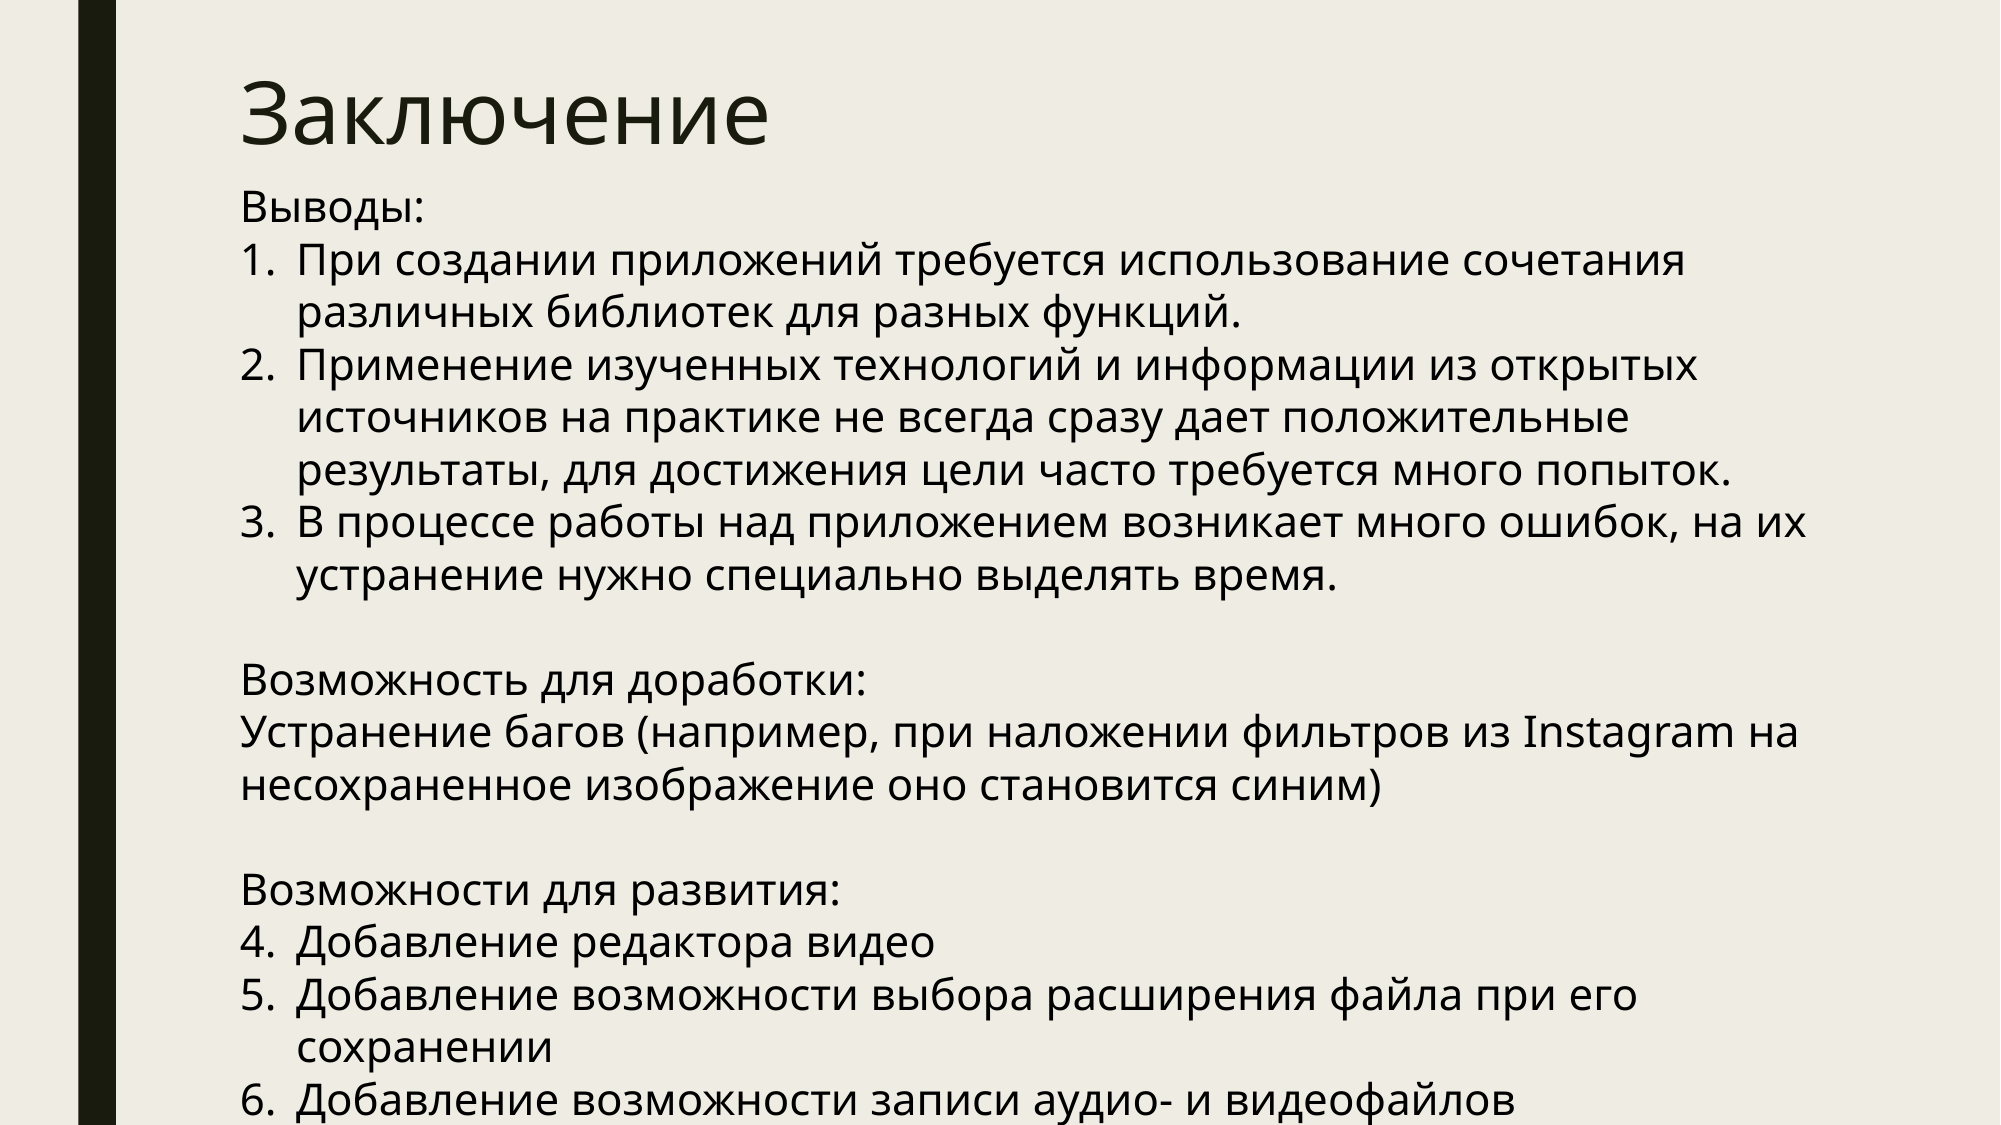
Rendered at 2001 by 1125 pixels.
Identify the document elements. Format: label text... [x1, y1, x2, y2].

title Заключение [225, 62, 1800, 171]
text_box Выводы: При создании приложений требуется использование сочетания различных библиотек для разных функций. Применение изученных технологий и информации из открытых источников на практике не всегда сразу дает положительные результаты, для достижения цели часто требуется много попыток. В процессе работы над приложением возникает много ошибок, на их устранение нужно специально выделять время. Возможность для доработки: Устранение багов (например, при наложении фильтров из Instagram на несохраненное изображение оно становится синим) Возможности для развития: Добавление редактора видео Добавление возможности выбора расширения файла при его сохранении Добавление возможности записи аудио- и видеофайлов [224, 171, 1875, 1125]
